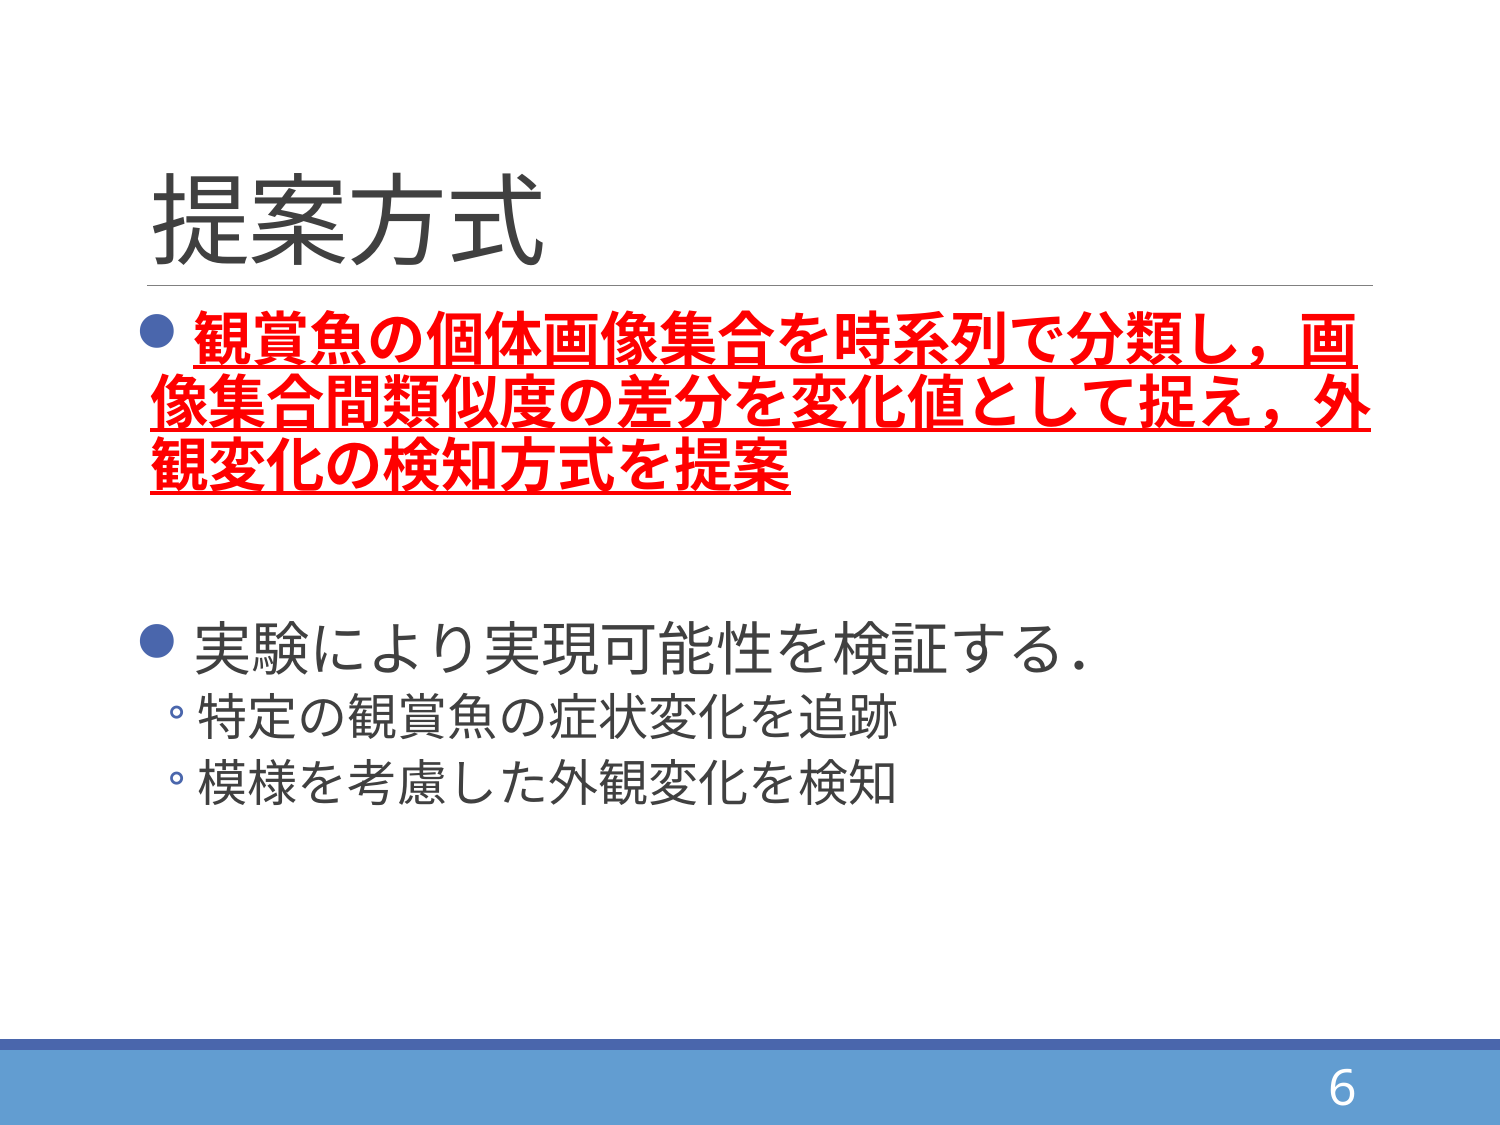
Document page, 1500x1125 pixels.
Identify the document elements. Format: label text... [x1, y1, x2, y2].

list 観賞魚の個体画像集合を時系列で分類し，画像集合間類似度の差分を変化値として捉え，外観変化の検知方式を提案 実験により実現可能性を検証する． 特定の観賞魚の症状変化を追跡 模様を考慮した外観変化を検知 [135, 302, 1373, 963]
title 提案方式 [135, 47, 1373, 285]
slide_number 6 [1211, 1059, 1373, 1120]
